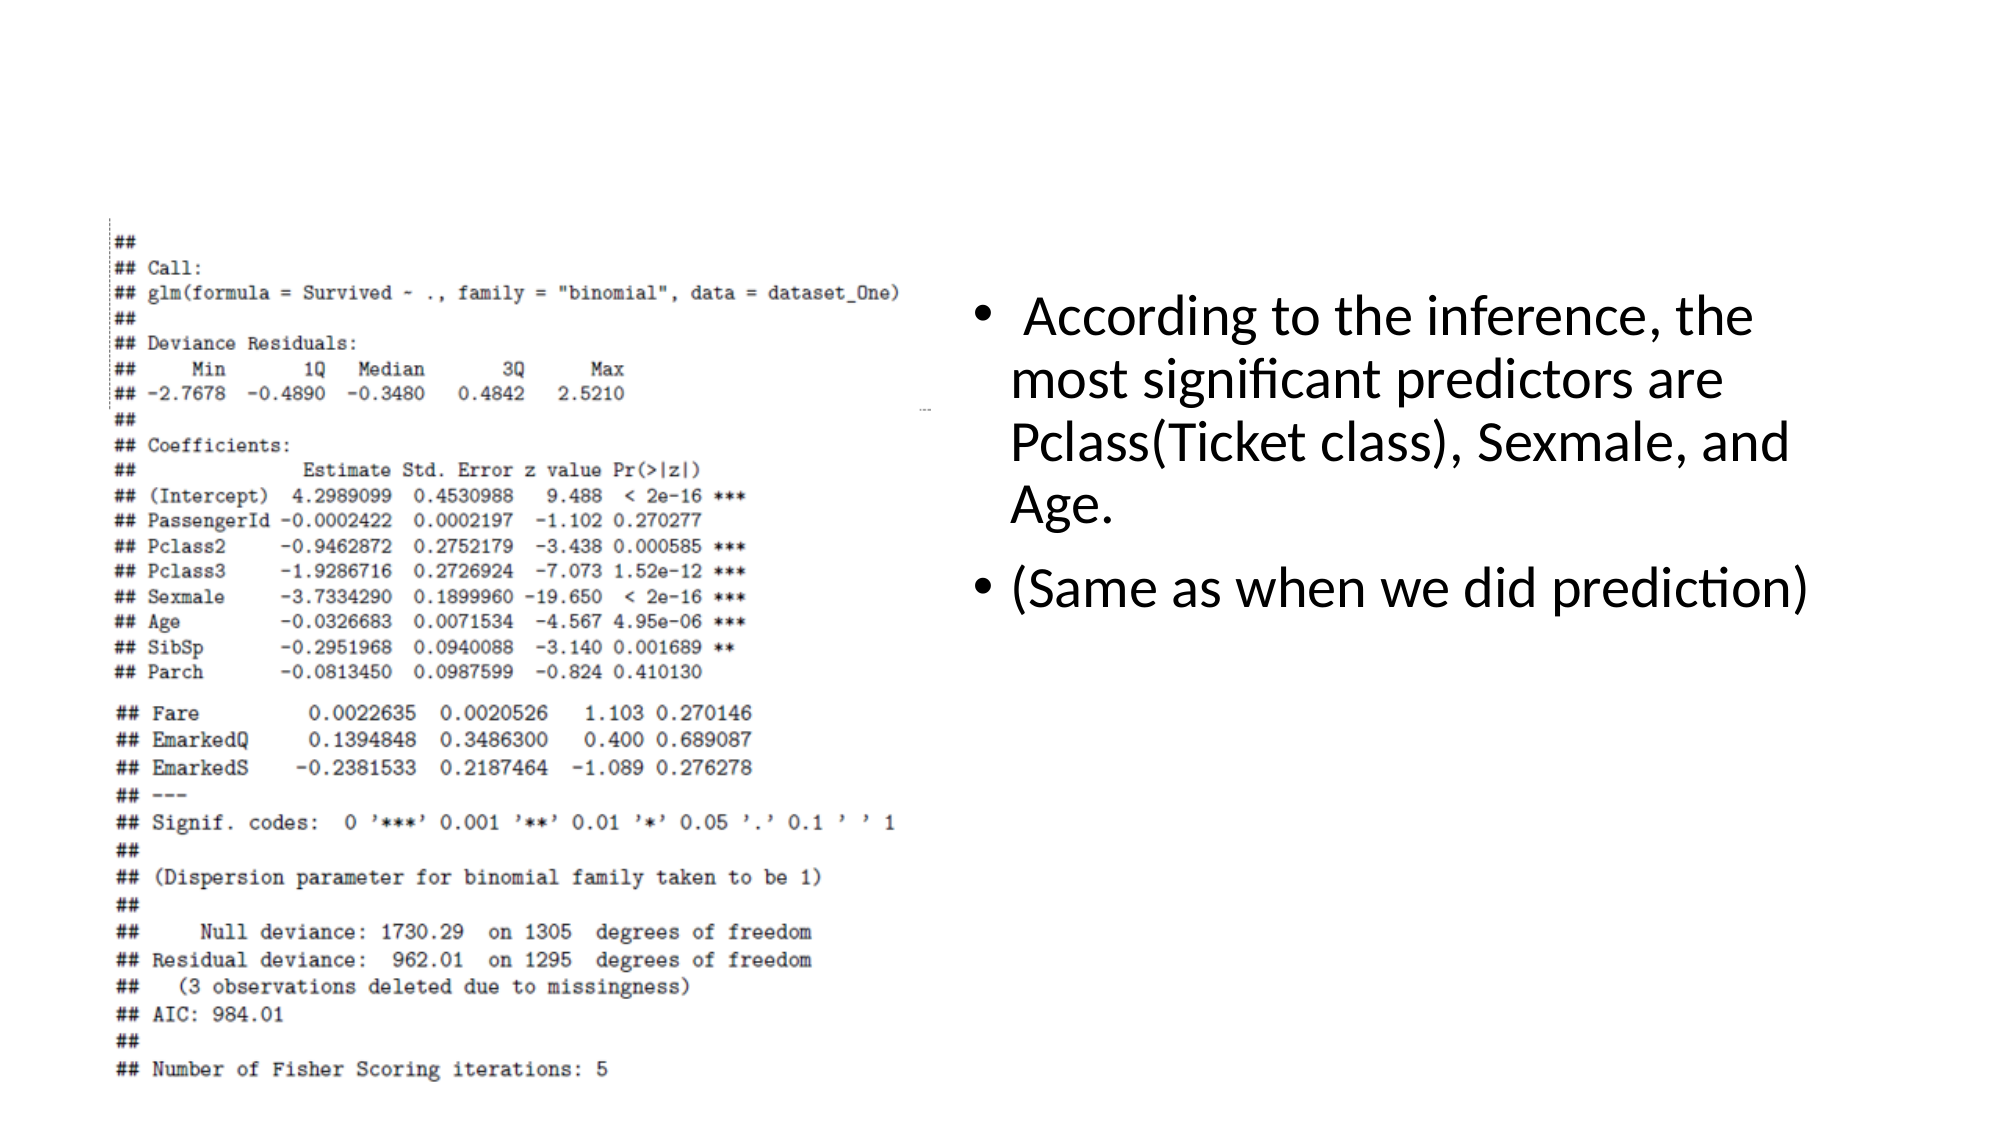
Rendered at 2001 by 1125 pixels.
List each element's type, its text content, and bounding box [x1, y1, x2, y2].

picture [109, 217, 931, 1096]
list According to the inference, the most significant predictors are Pclass(Ticket class), Sexmale, and Age. (Same as when we did prediction) [957, 277, 1863, 1014]
